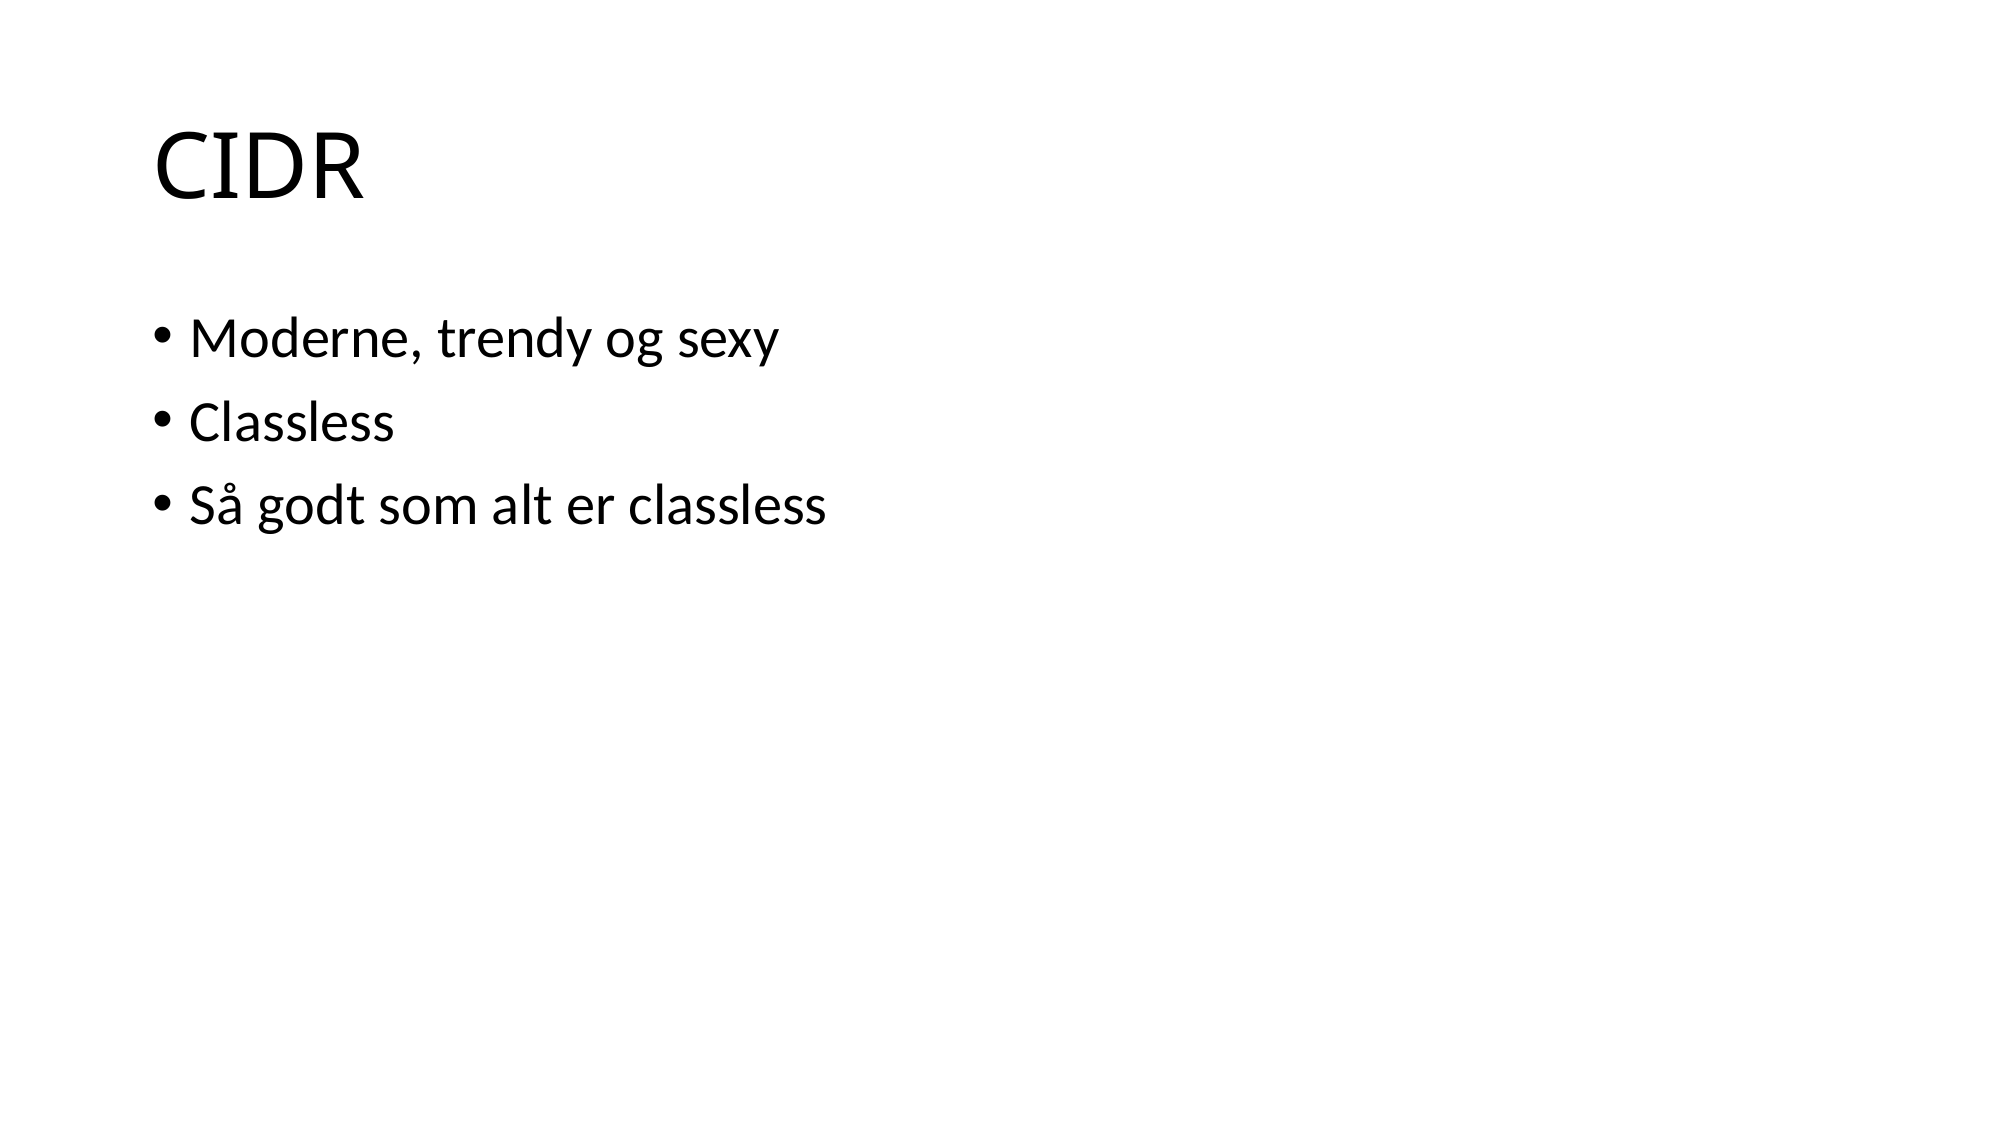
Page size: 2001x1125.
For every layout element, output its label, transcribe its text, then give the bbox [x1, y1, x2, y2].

list Moderne, trendy og sexy Classless Så godt som alt er classless [137, 299, 988, 1014]
title CIDR [137, 59, 1863, 278]
